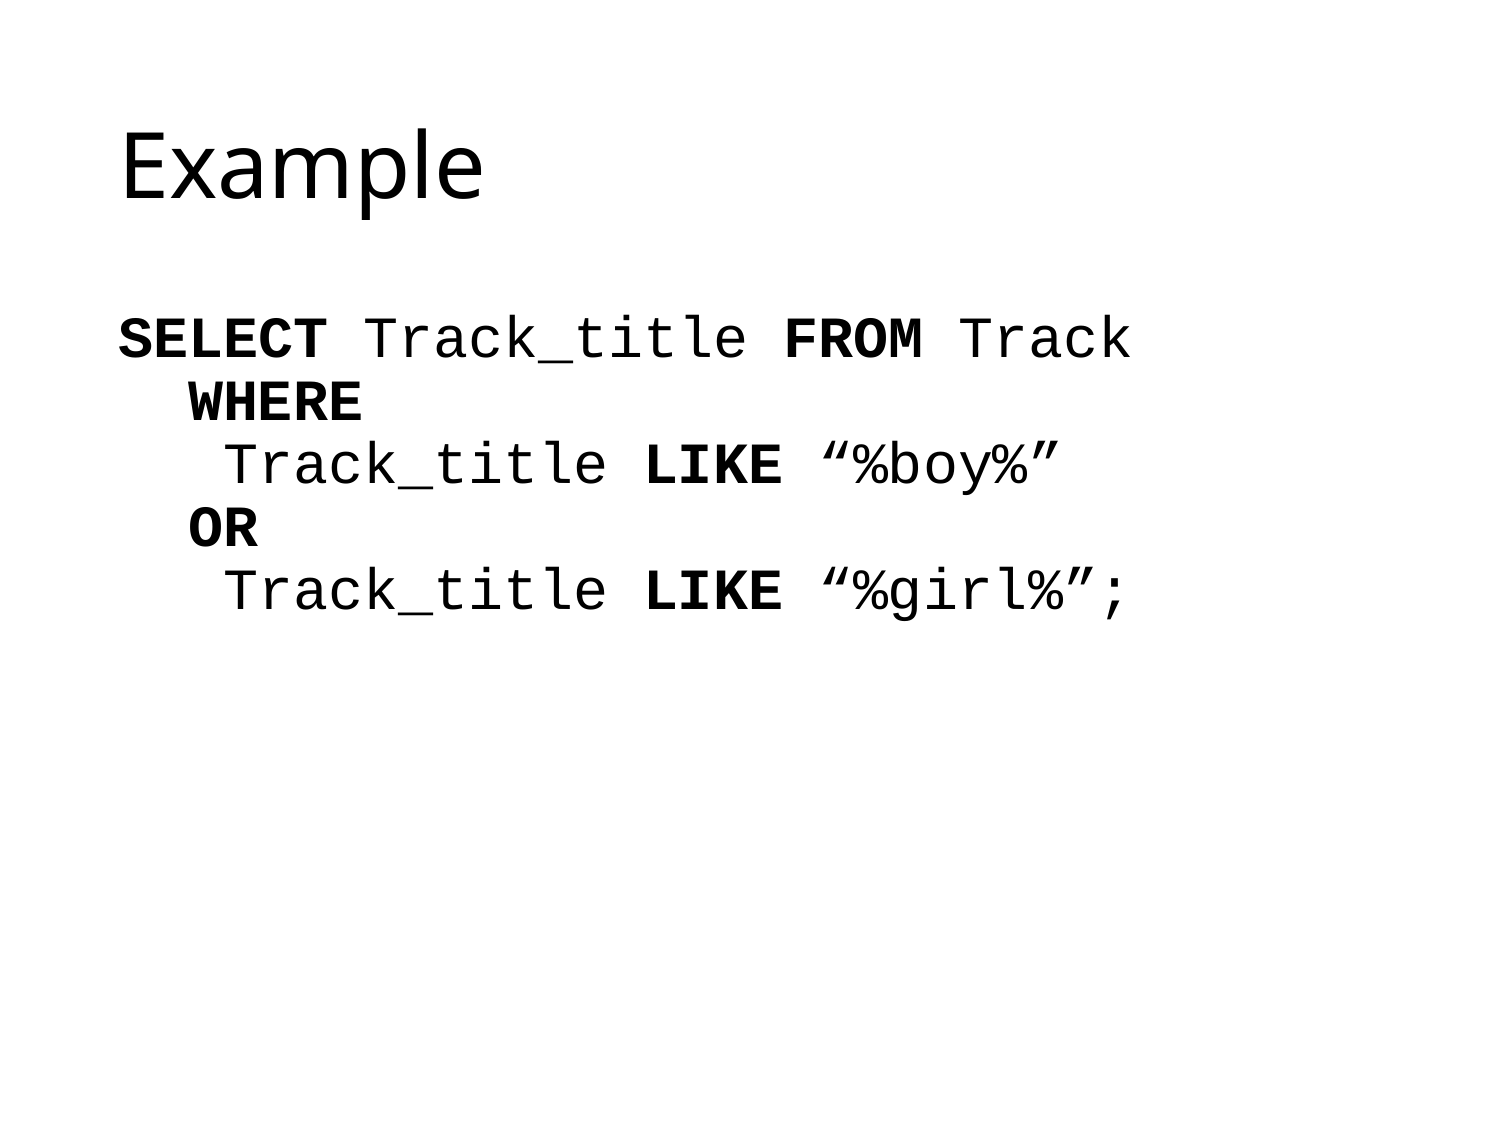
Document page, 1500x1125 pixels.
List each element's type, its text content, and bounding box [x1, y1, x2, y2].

list SELECT Track_title FROM Track WHERE Track_title LIKE “%boy%” OR Track_title LIKE “%girl%”; [103, 299, 1397, 1014]
title Example [103, 59, 1397, 278]
